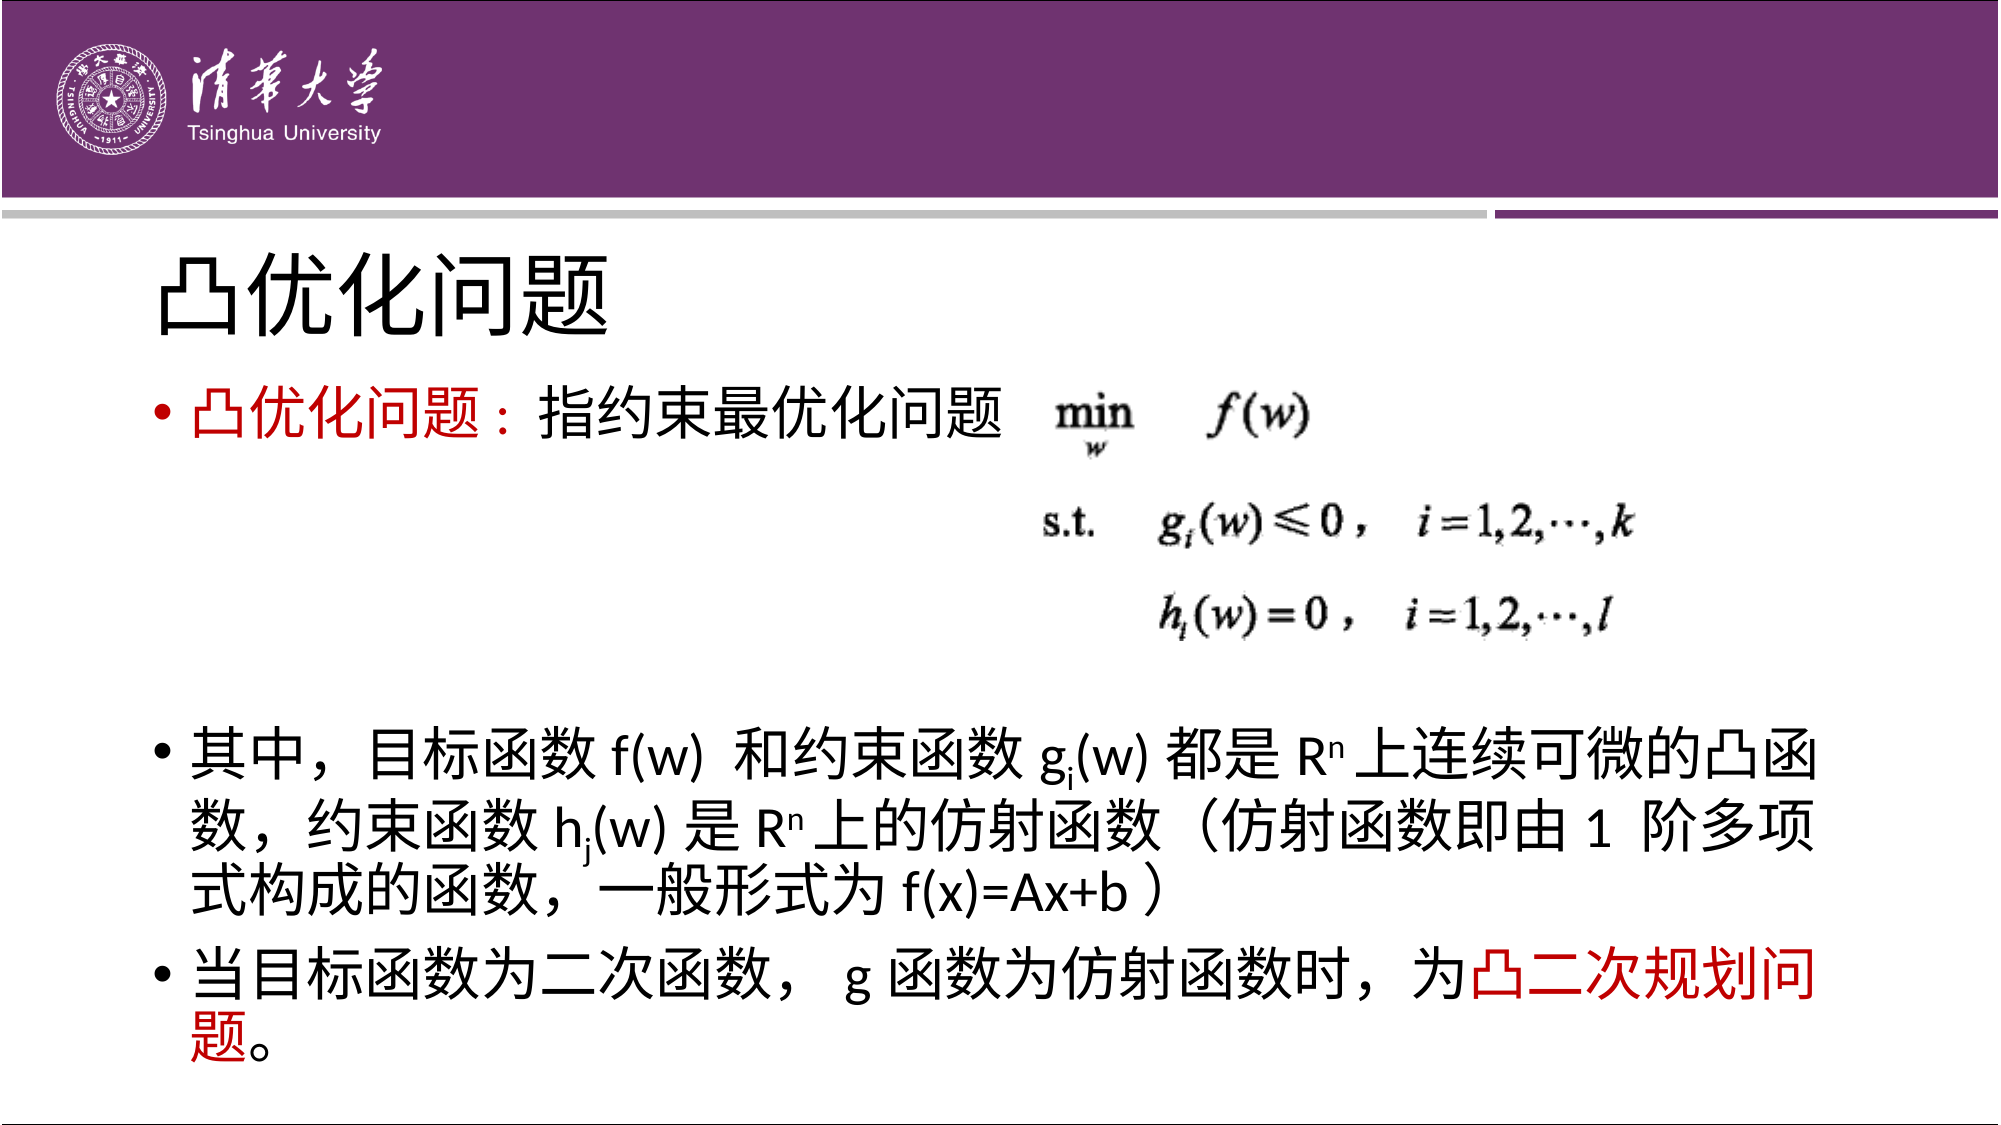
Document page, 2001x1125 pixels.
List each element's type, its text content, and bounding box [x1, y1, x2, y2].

list 凸优化问题: 指约束最优化问题 其中，目标函数f(w) 和约束函数gi(w)都是Rn上连续可微的凸函数，约束函数hj(w)是Rn上的仿射函数（仿射函数即由1 阶多项式构成的函数，一般形式为f(x)=Ax+b） 当目标函数为二次函数，g函数为仿射函数时，为凸二次规划问题。 [137, 409, 1863, 1091]
picture [2, 0, 1998, 1125]
text_box 凸优化问题 [137, 190, 1863, 409]
